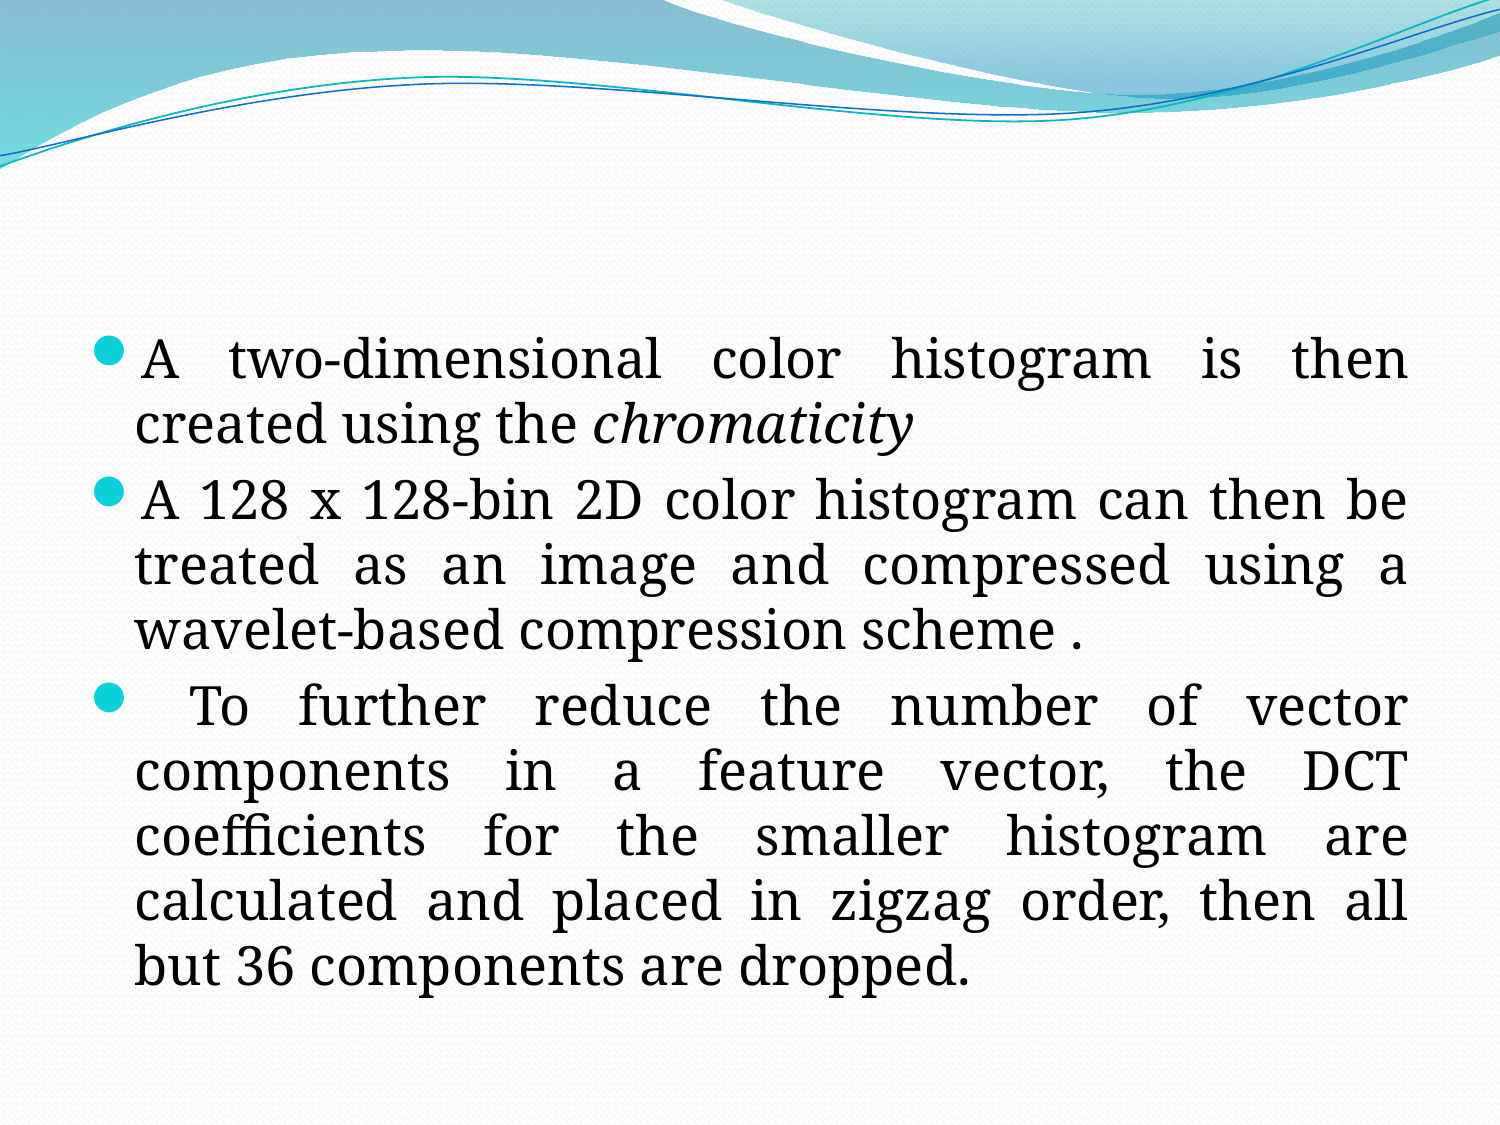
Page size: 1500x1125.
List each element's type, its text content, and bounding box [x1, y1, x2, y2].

list A two-dimensional color histogram is then created using the chromaticity A 128 x 128-bin 2D color histogram can then be treated as an image and compressed using a wavelet-based compression scheme . To further reduce the number of vector components in a feature vector, the DCT coefficients for the smaller histogram are calculated and placed in zigzag order, then all but 36 components are dropped. [75, 317, 1425, 1038]
